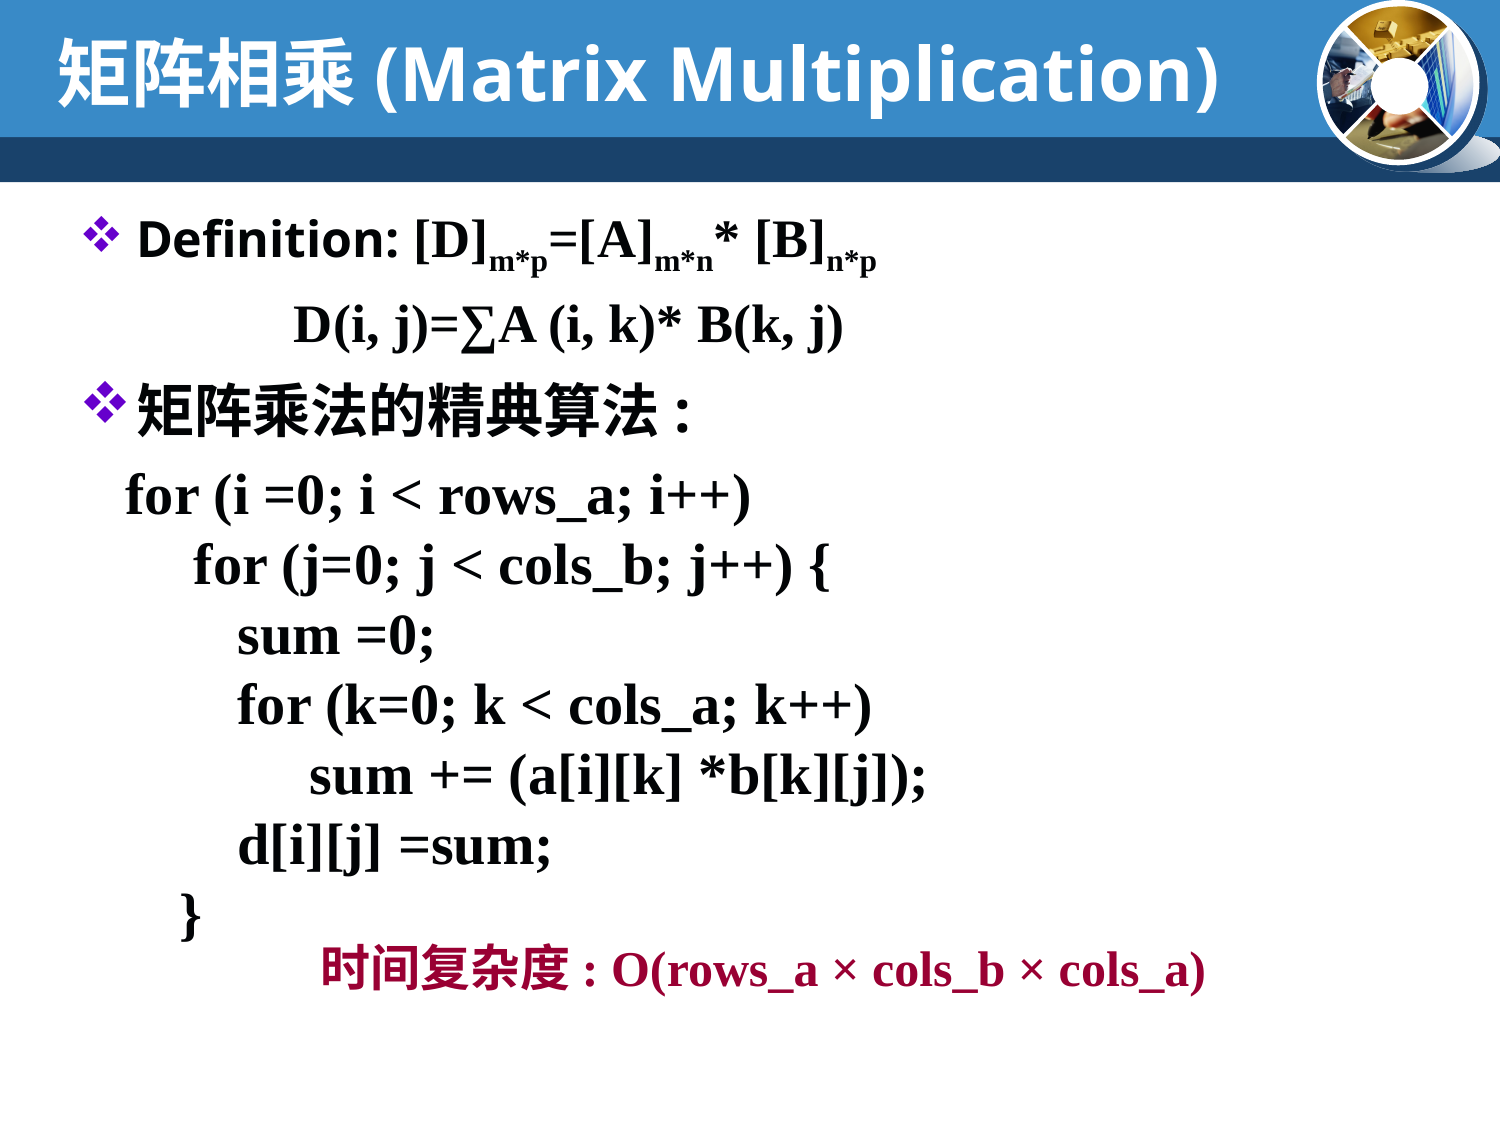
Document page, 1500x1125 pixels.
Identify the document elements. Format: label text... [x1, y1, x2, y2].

picture [1331, 30, 1379, 134]
title 矩阵相乘(Matrix Multiplication) [41, 24, 1331, 118]
picture [1418, 29, 1474, 137]
picture [1347, 6, 1448, 63]
list Definition: [D]m*p=[A]m*n* [B]n*p D(i, j)=∑A (i, k)* B(k, j) 矩阵乘法的精典算法: for (i =0; i < rows_a; i++) for (j=0; j < cols_b; j++) { sum =0; for (k=0; k < cols_a; k++) sum += (a[i][k] *b[k][j]); d[i][j] =sum; } [64, 196, 1415, 1058]
picture [1345, 105, 1449, 160]
